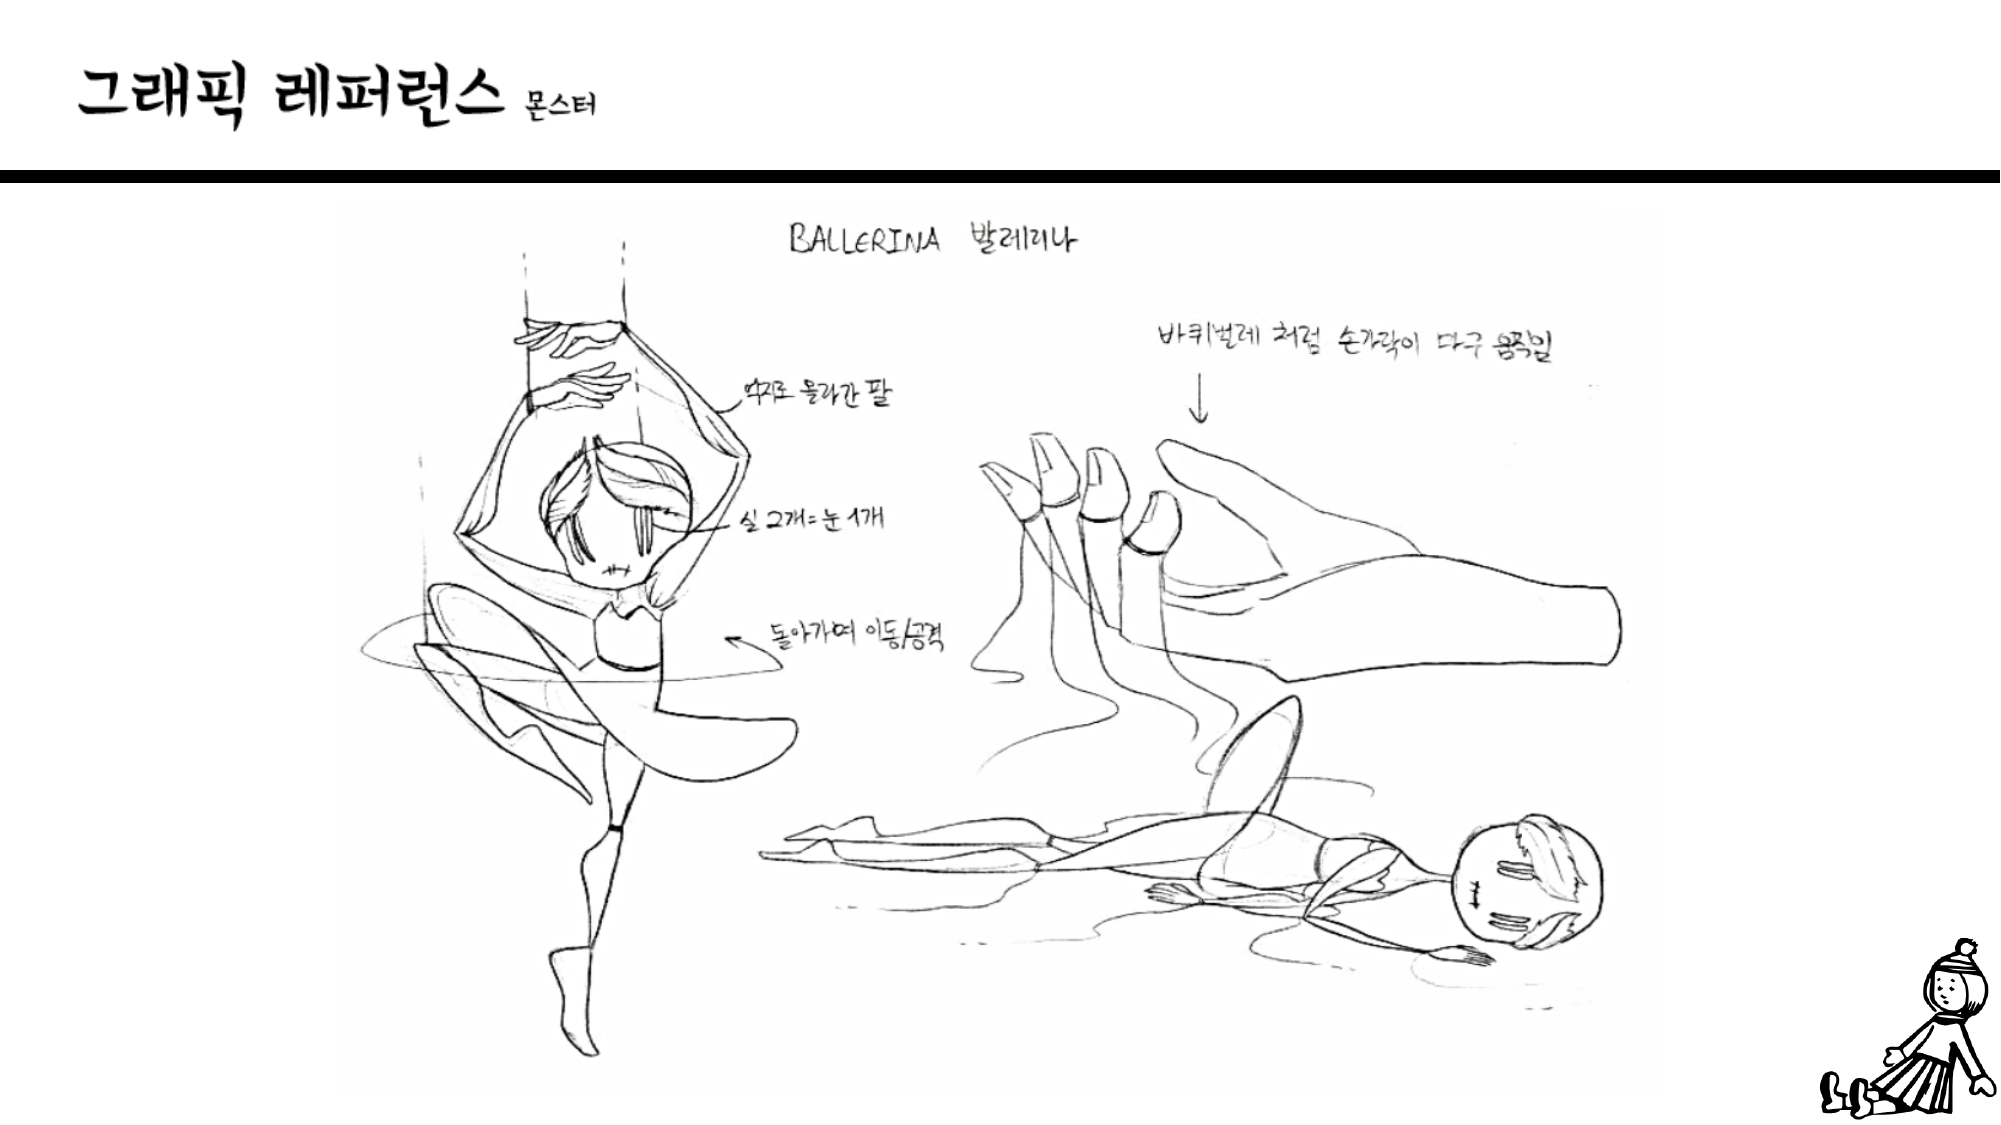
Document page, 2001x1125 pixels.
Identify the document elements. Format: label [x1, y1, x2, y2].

picture [1799, 930, 2001, 1125]
picture [68, 0, 1660, 1125]
